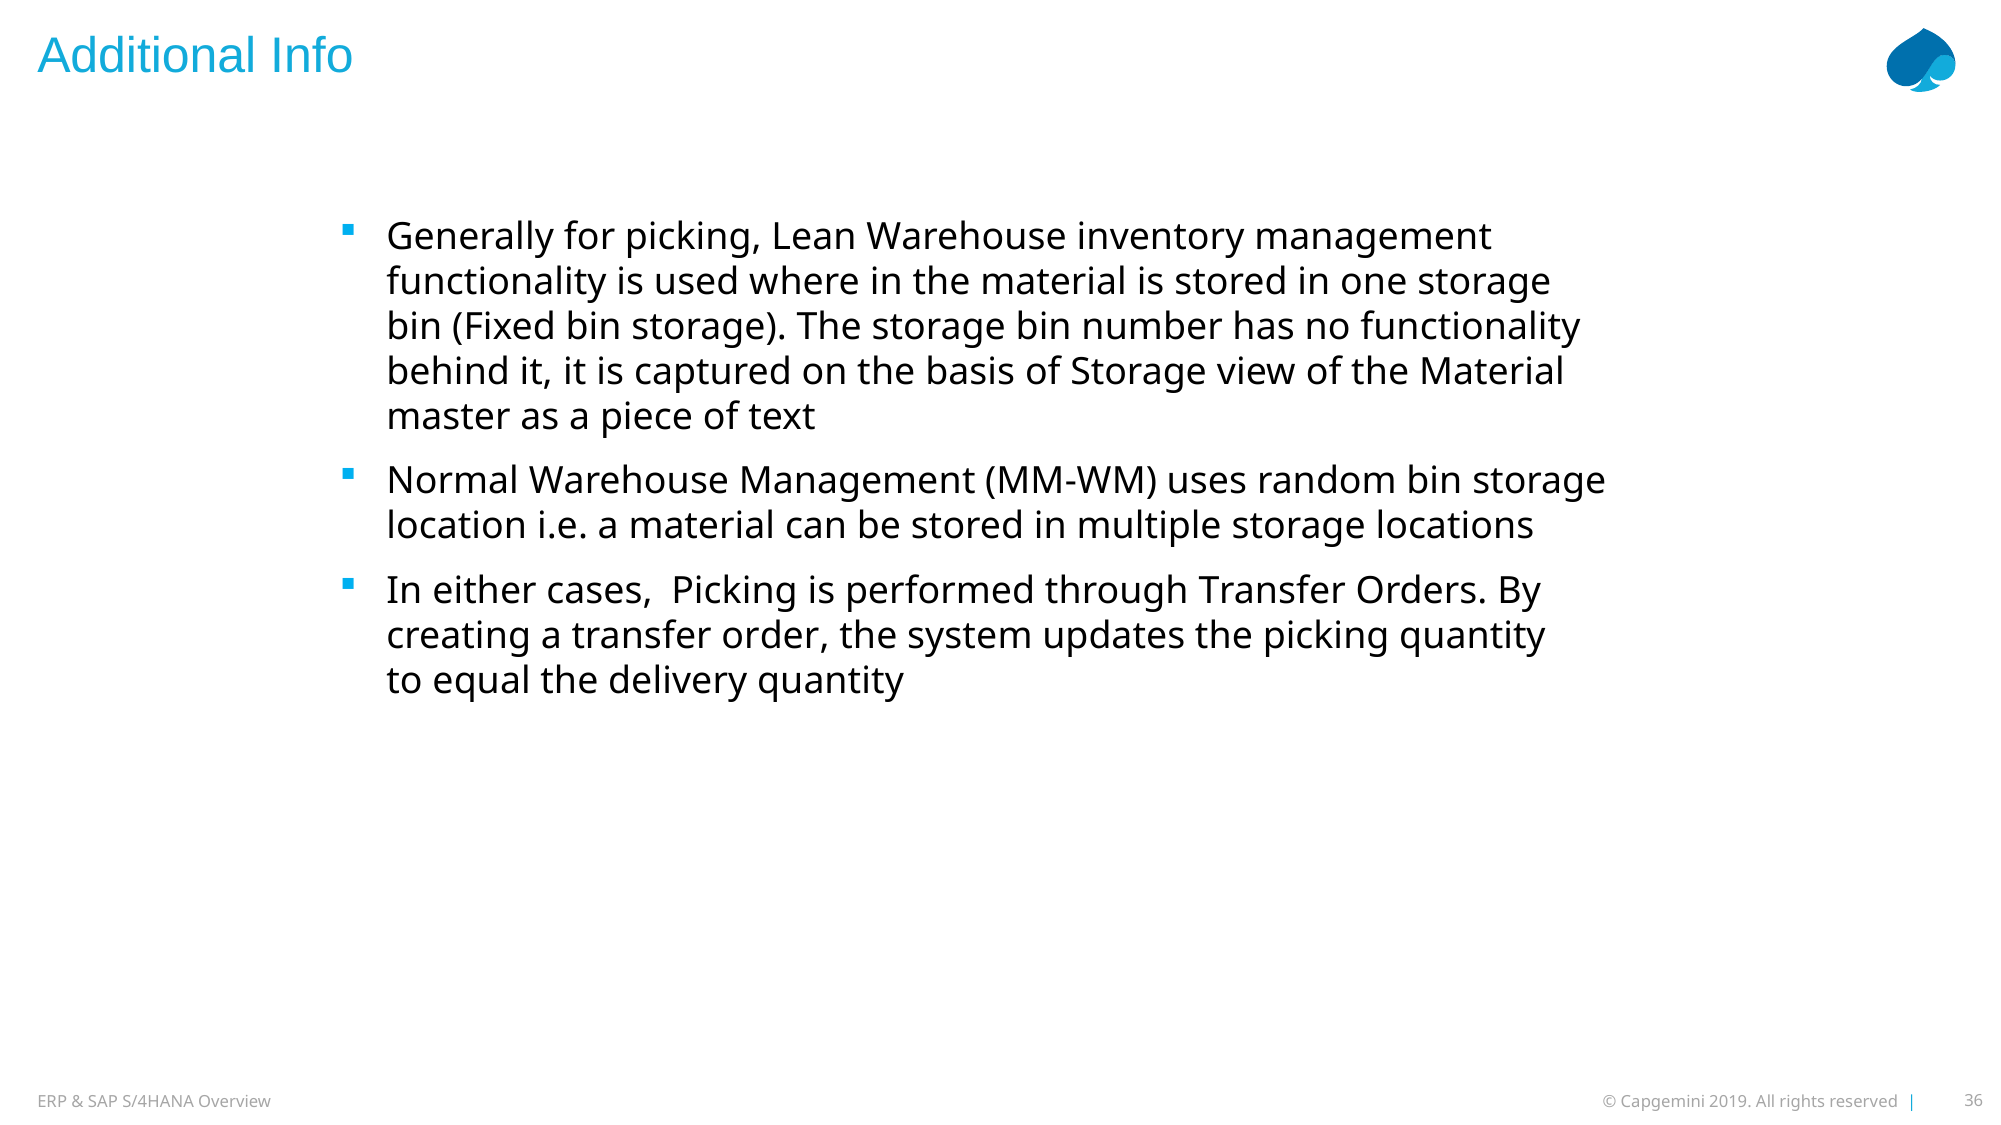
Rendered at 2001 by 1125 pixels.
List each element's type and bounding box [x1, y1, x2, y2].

text_box [337, 212, 1618, 800]
title [37, 0, 1863, 119]
